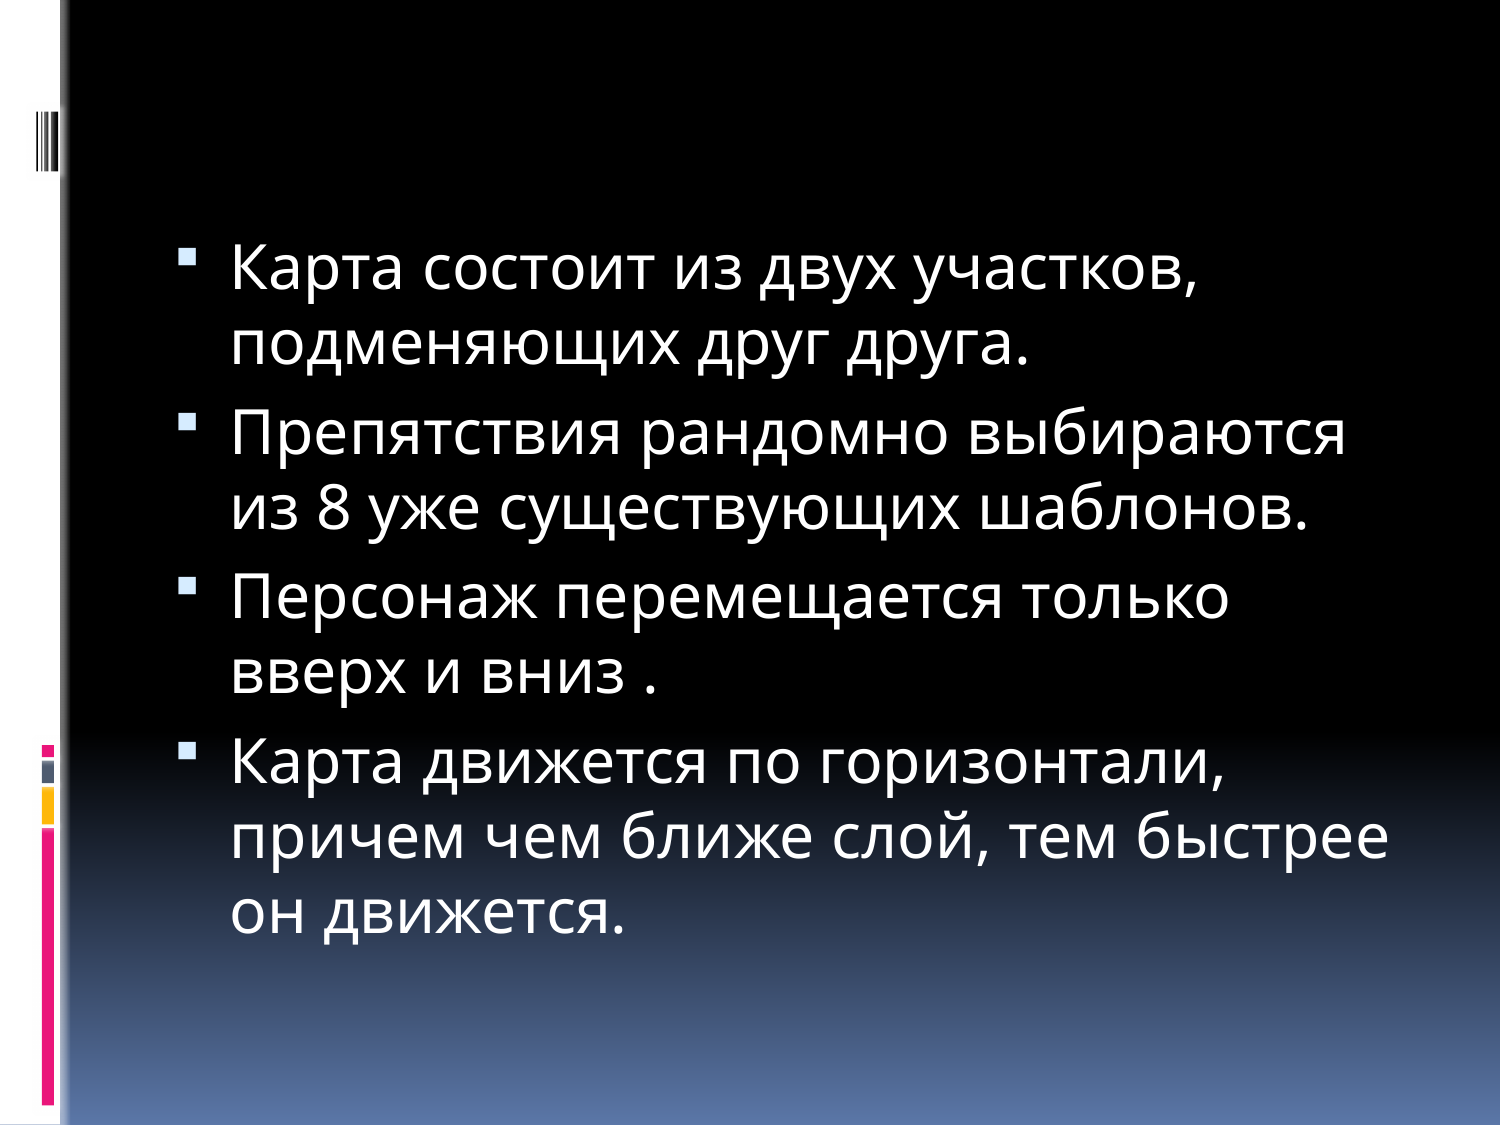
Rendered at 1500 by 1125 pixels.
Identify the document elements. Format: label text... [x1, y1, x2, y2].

list Карта состоит из двух участков, подменяющих друг друга. Препятствия рандомно выбираются из 8 уже существующих шаблонов. Персонаж перемещается только вверх и вниз . Карта движется по горизонтали, причем чем ближе слой, тем быстрее он движется. [147, 219, 1423, 970]
